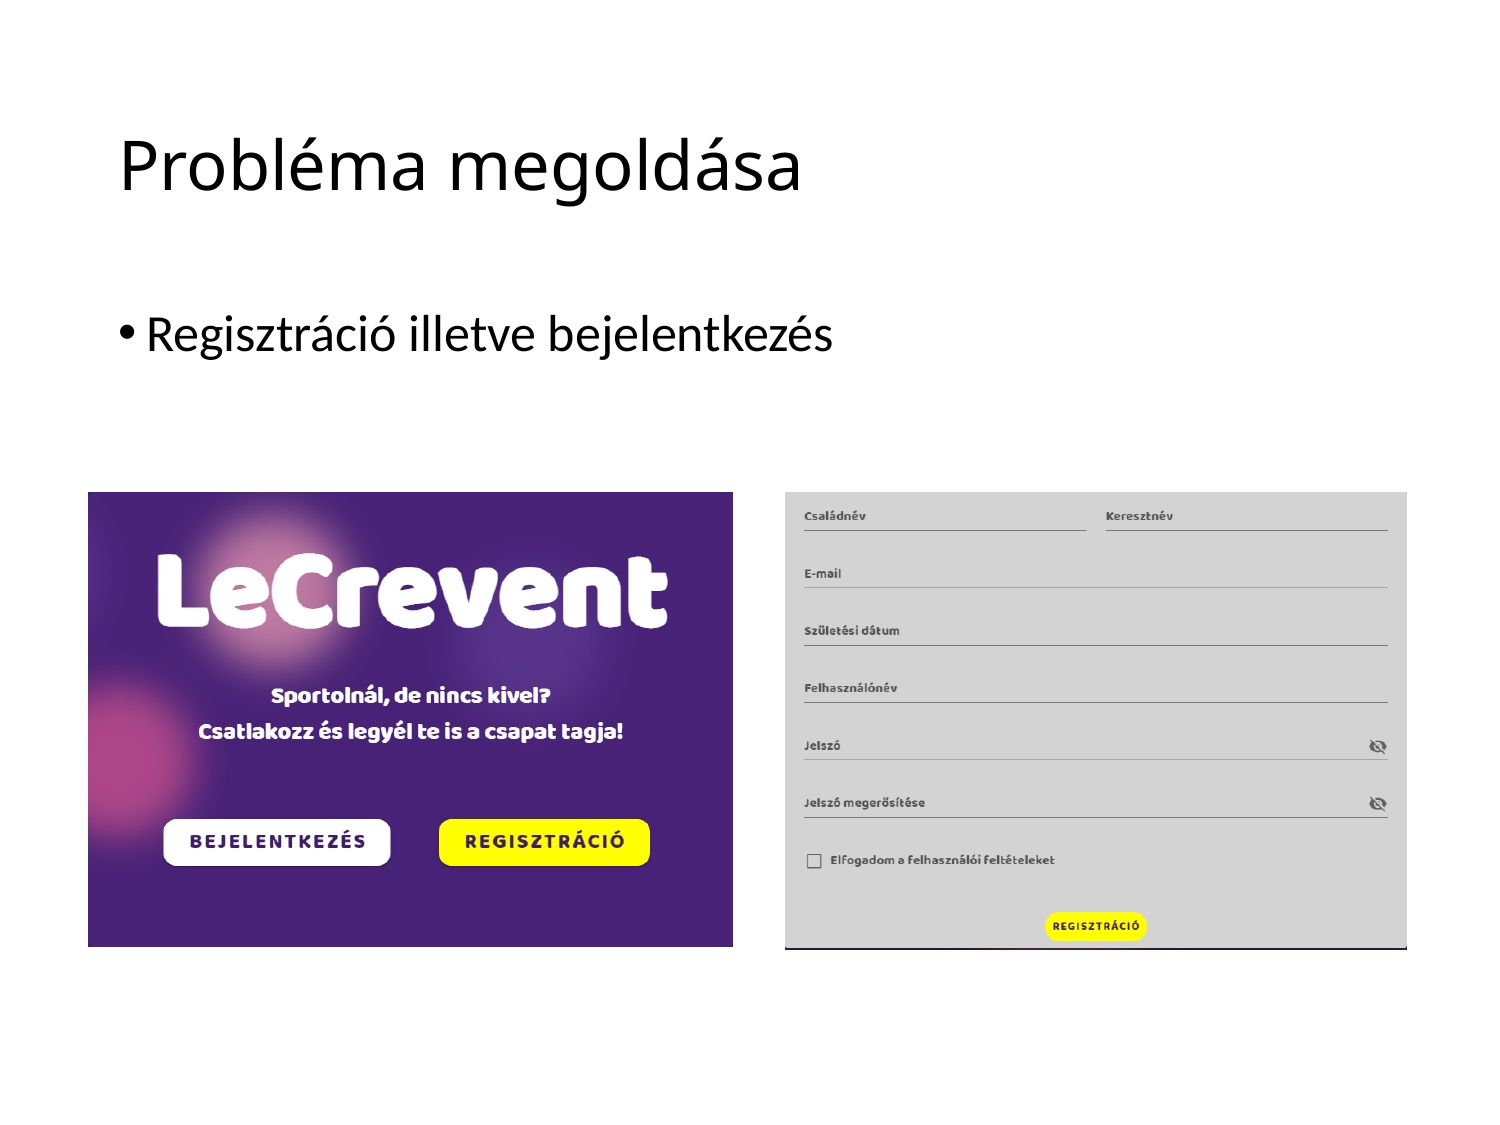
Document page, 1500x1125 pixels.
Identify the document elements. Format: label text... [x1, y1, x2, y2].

list Regisztráció illetve bejelentkezés [103, 299, 1387, 1014]
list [88, 492, 733, 948]
picture [785, 492, 1407, 950]
title Probléma megoldása [103, 59, 1397, 278]
